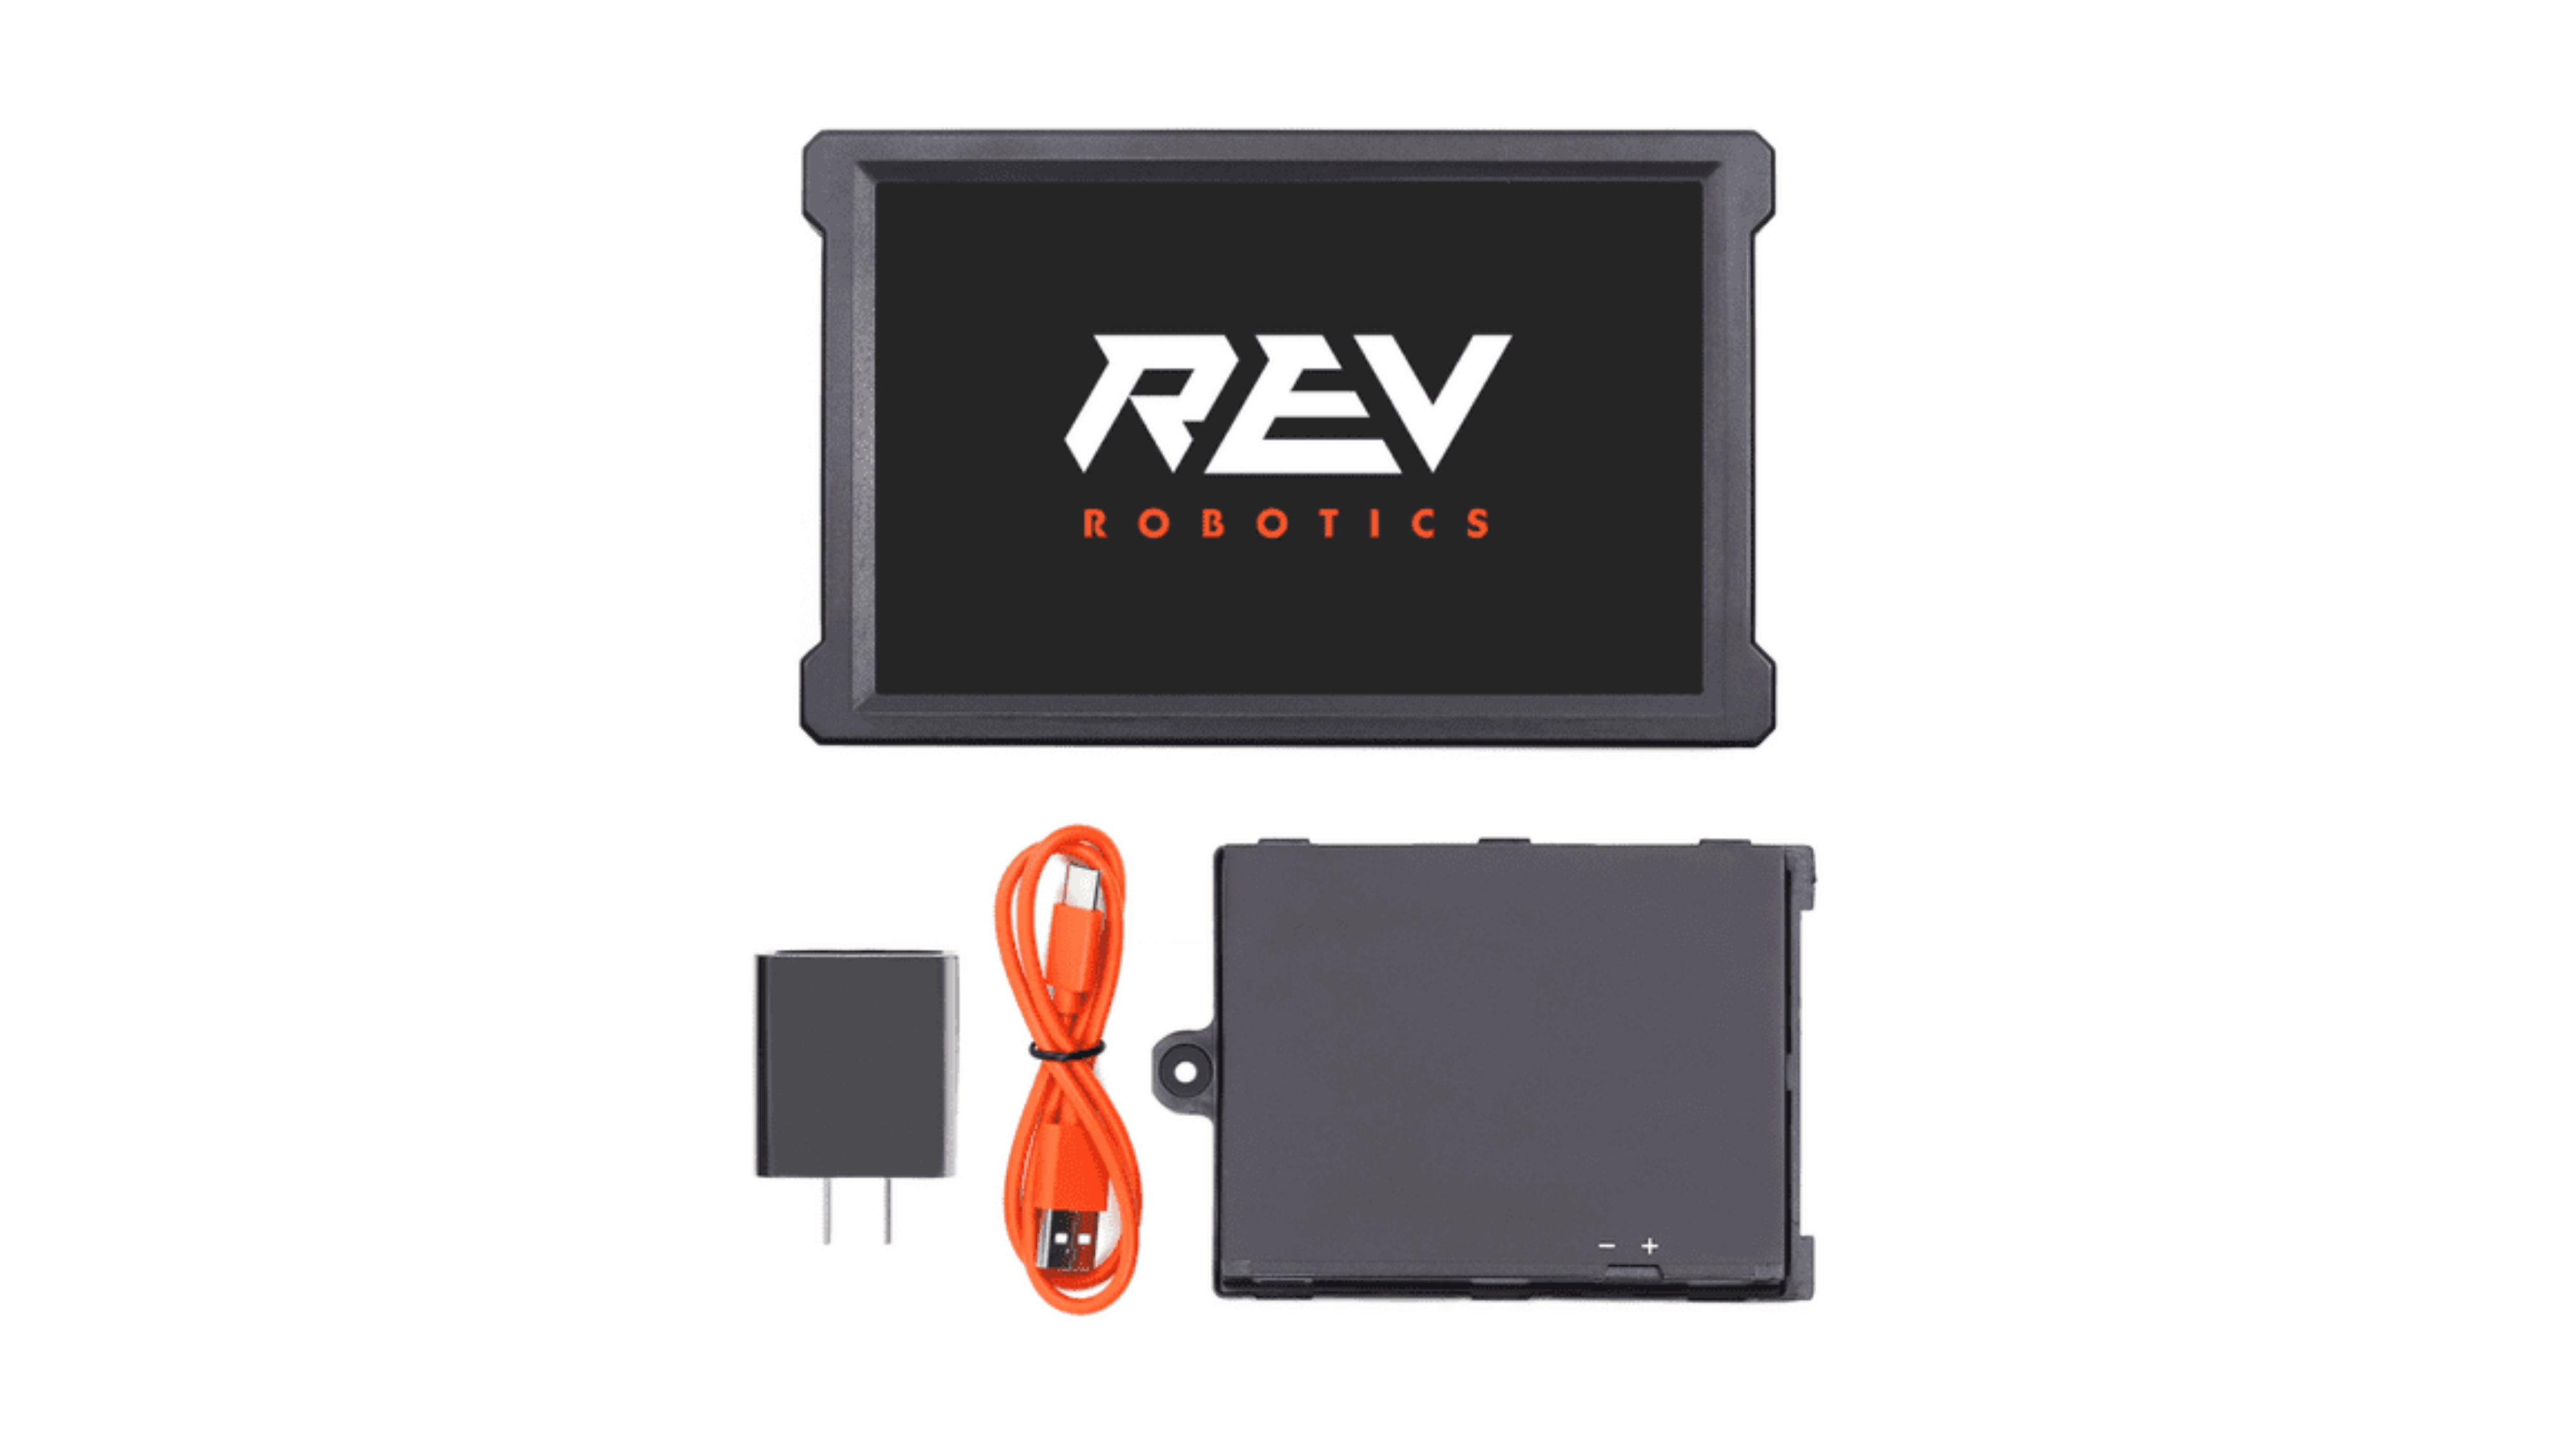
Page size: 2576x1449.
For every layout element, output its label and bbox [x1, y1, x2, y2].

picture [748, 125, 1827, 1324]
